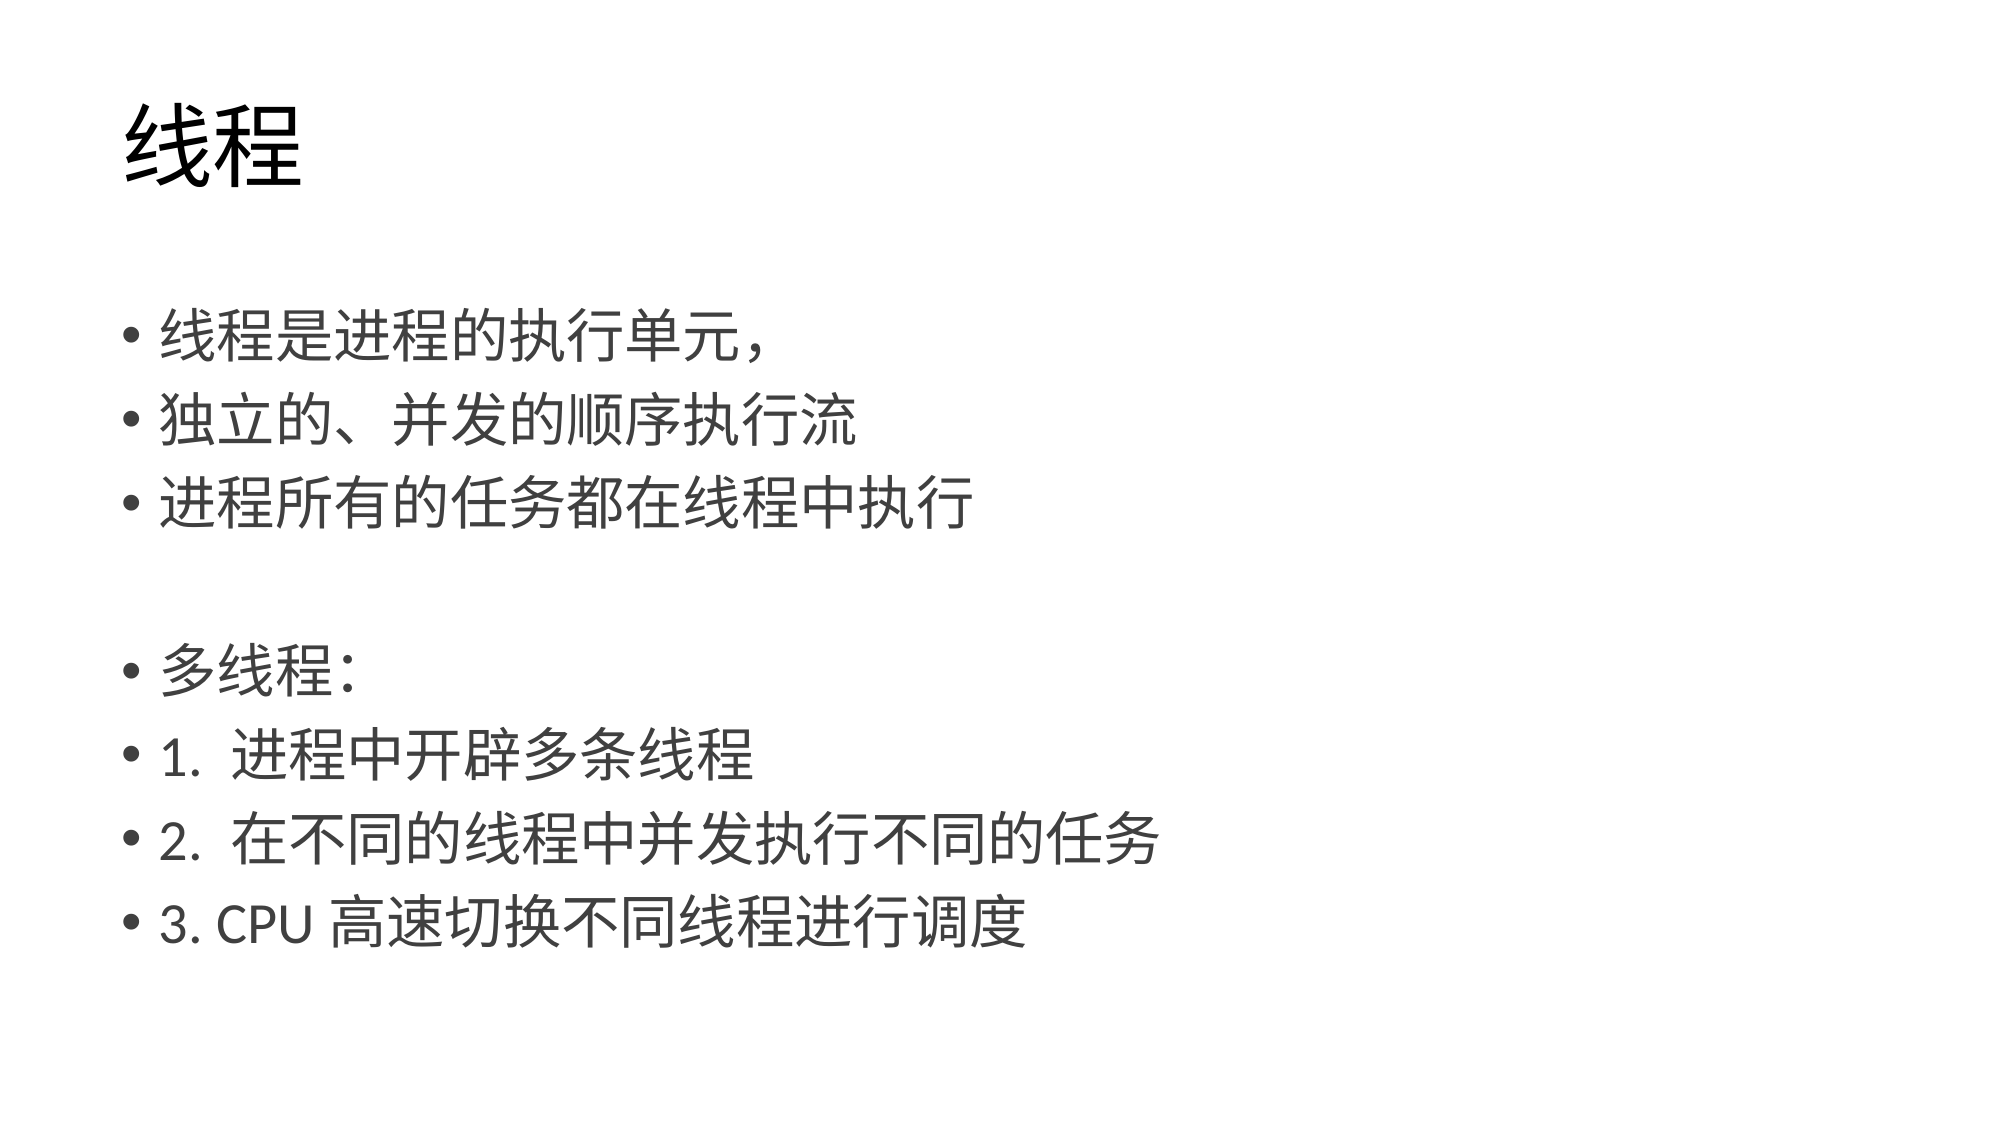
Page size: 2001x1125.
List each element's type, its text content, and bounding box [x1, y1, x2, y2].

list 线程是进程的执行单元， 独立的、并发的顺序执行流 进程所有的任务都在线程中执行 多线程： 1. 进程中开辟多条线程 2. 在不同的线程中并发执行不同的任务 3. CPU高速切换不同线程进行调度 [106, 299, 1832, 1014]
title 线程 [106, 42, 1832, 260]
